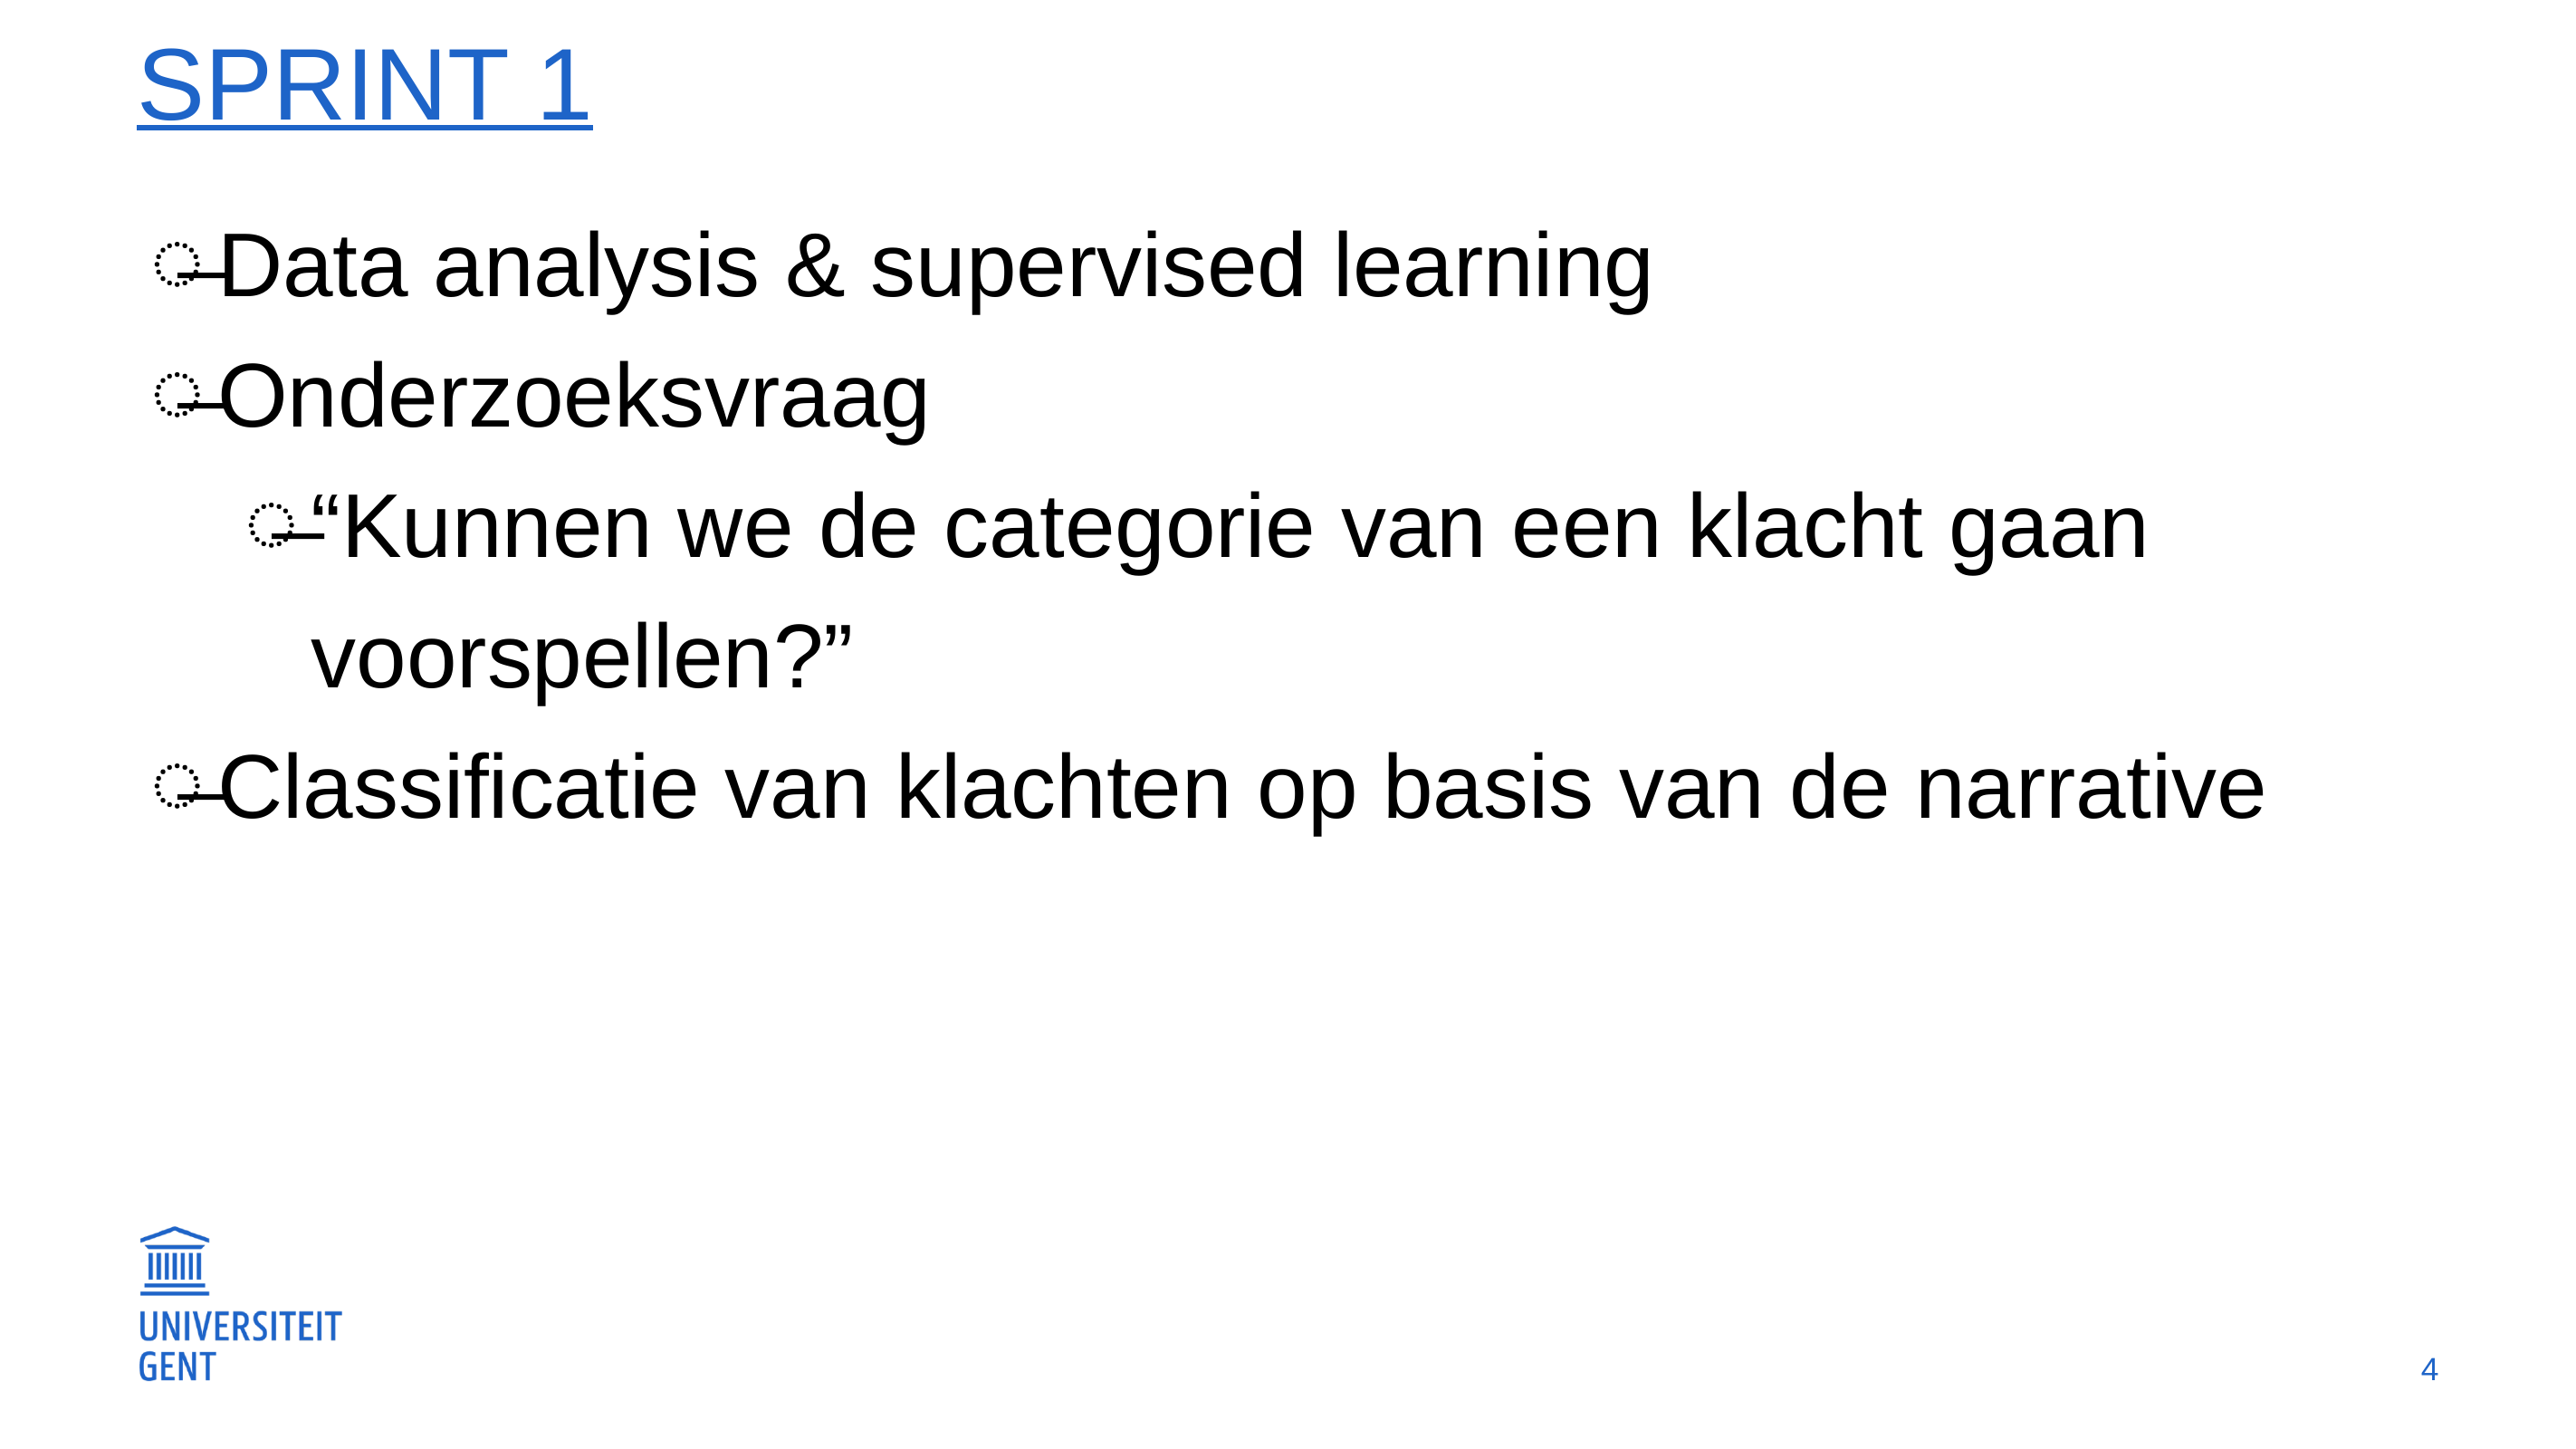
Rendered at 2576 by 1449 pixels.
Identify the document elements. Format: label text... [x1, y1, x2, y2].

title Sprint 1 [123, 20, 2456, 149]
slide_number 4 [2315, 1329, 2453, 1407]
picture [72, 1174, 415, 1449]
list Data analysis & supervised learning Onderzoeksvraag “Kunnen we de categorie van een klacht gaan voorspellen?” Classificatie van klachten op basis van de narrative [124, 177, 2453, 1173]
